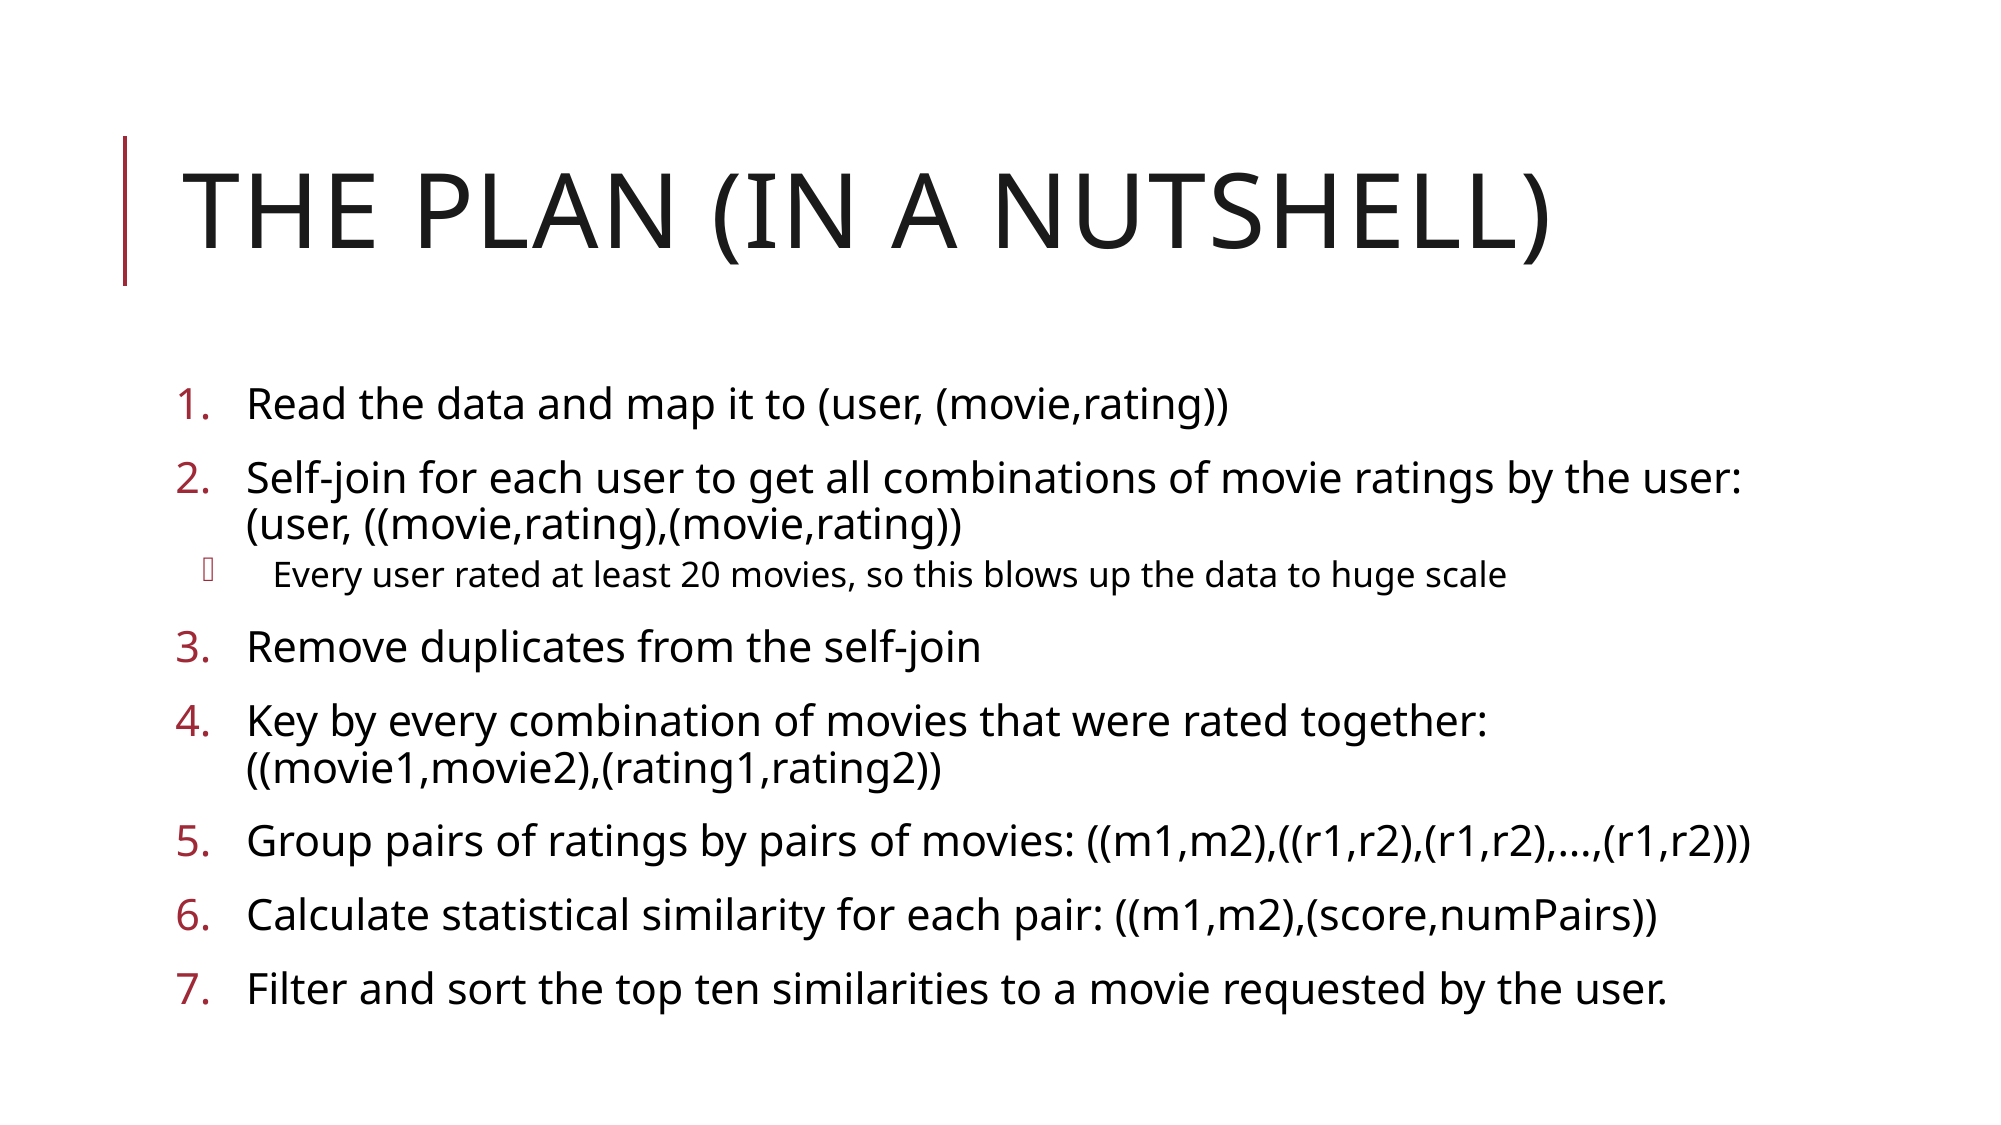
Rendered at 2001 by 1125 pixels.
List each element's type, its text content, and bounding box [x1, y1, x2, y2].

list Read the data and map it to (user, (movie,rating)) Self-join for each user to get all combinations of movie ratings by the user: (user, ((movie,rating),(movie,rating)) Every user rated at least 20 movies, so this blows up the data to huge scale Remove duplicates from the self-join Key by every combination of movies that were rated together: ((movie1,movie2),(rating1,rating2)) Group pairs of ratings by pairs of movies: ((m1,m2),((r1,r2),(r1,r2),…,(r1,r2))) Calculate statistical similarity for each pair: ((m1,m2),(score,numPairs)) Filter and sort the top ten similarities to a movie requested by the user. [168, 375, 1763, 1035]
title The plan (in a nutshell) [168, 96, 1763, 342]
